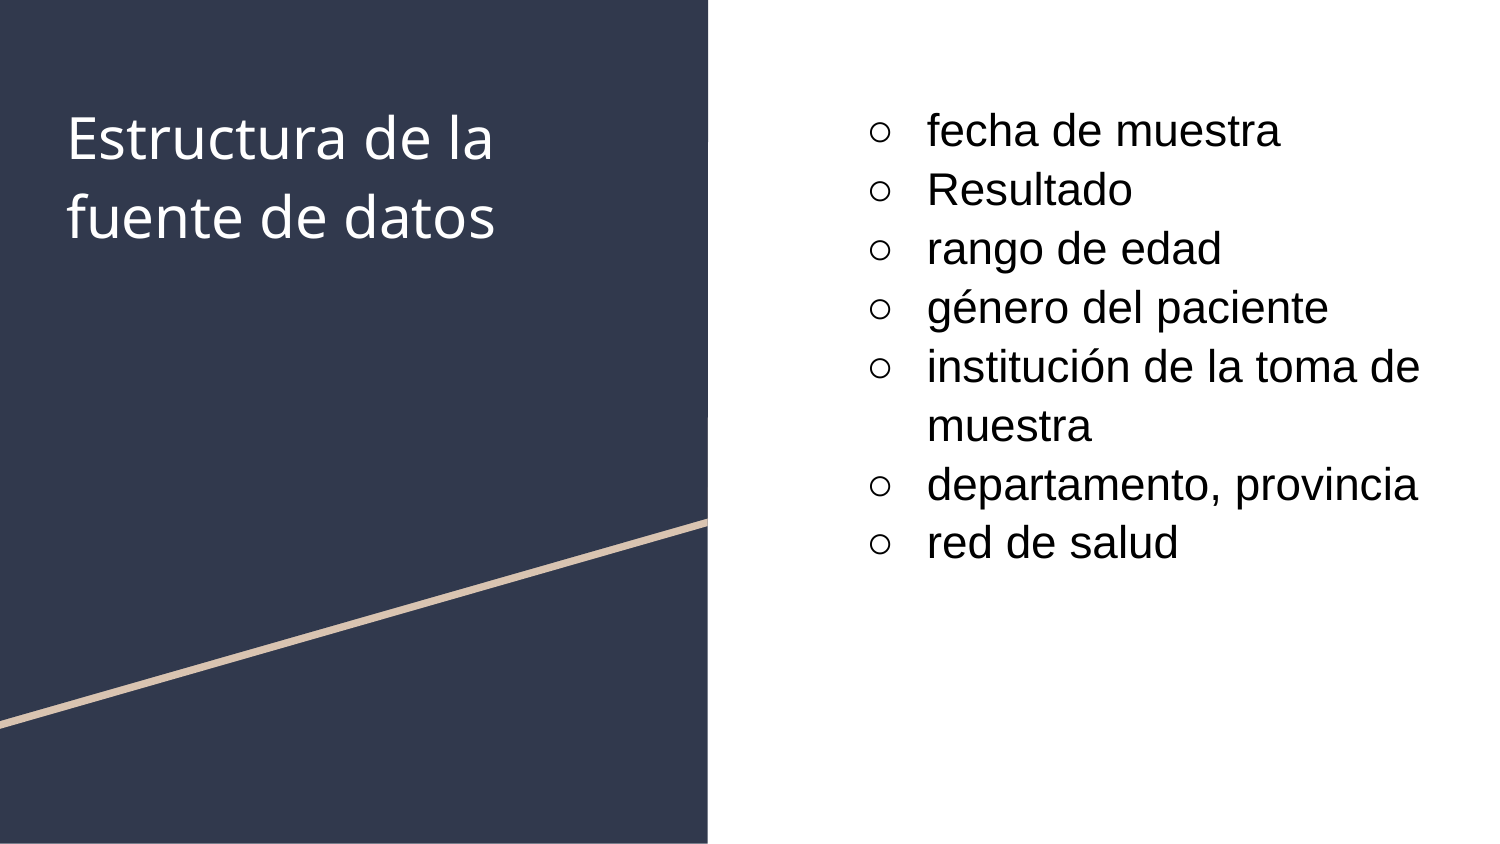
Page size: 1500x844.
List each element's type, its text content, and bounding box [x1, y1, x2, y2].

list fecha de muestra Resultado rango de edad género del paciente institución de la toma de muestra departamento, provincia red de salud [761, 82, 1446, 755]
title Estructura de la fuente de datos [51, 82, 660, 494]
